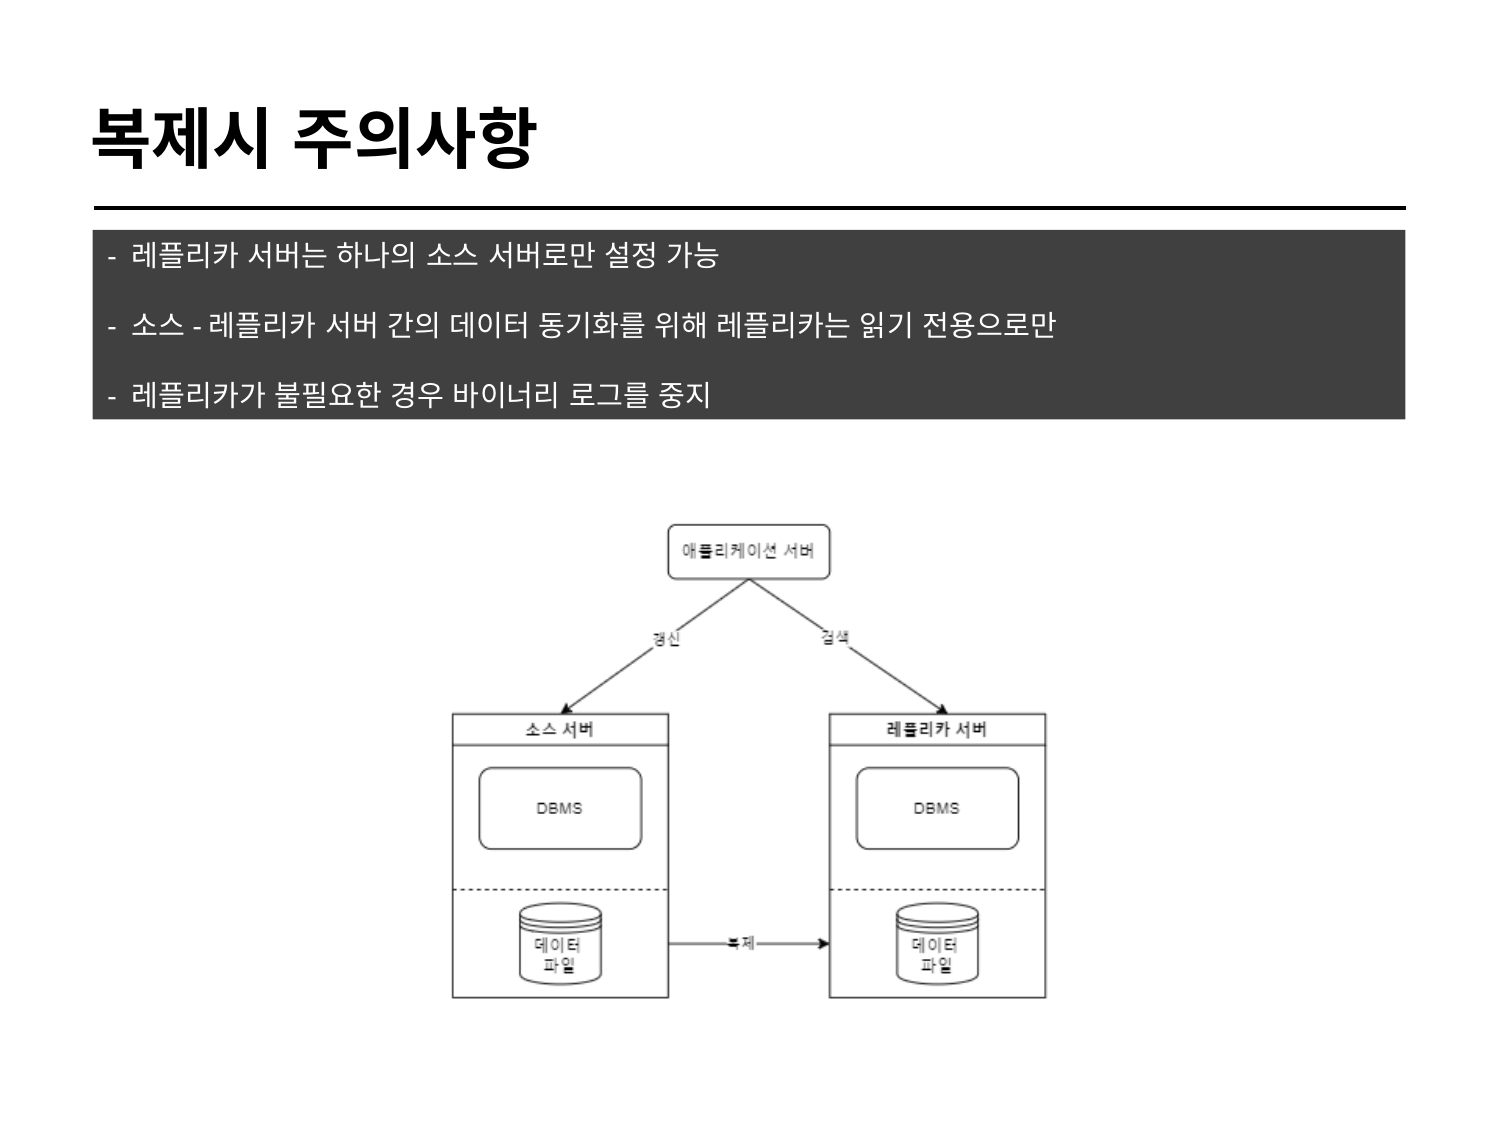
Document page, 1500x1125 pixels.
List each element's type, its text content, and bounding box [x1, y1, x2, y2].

text_box - 레플리카 서버는 하나의 소스 서버로만 설정 가능 - 소스-레플리카 서버 간의 데이터 동기화를 위해 레플리카는 읽기 전용으로만 - 레플리카가 불필요한 경우 바이너리 로그를 중지 [92, 229, 1406, 420]
picture [445, 515, 1054, 1005]
title 복제시 주의사항 [75, 31, 1425, 244]
